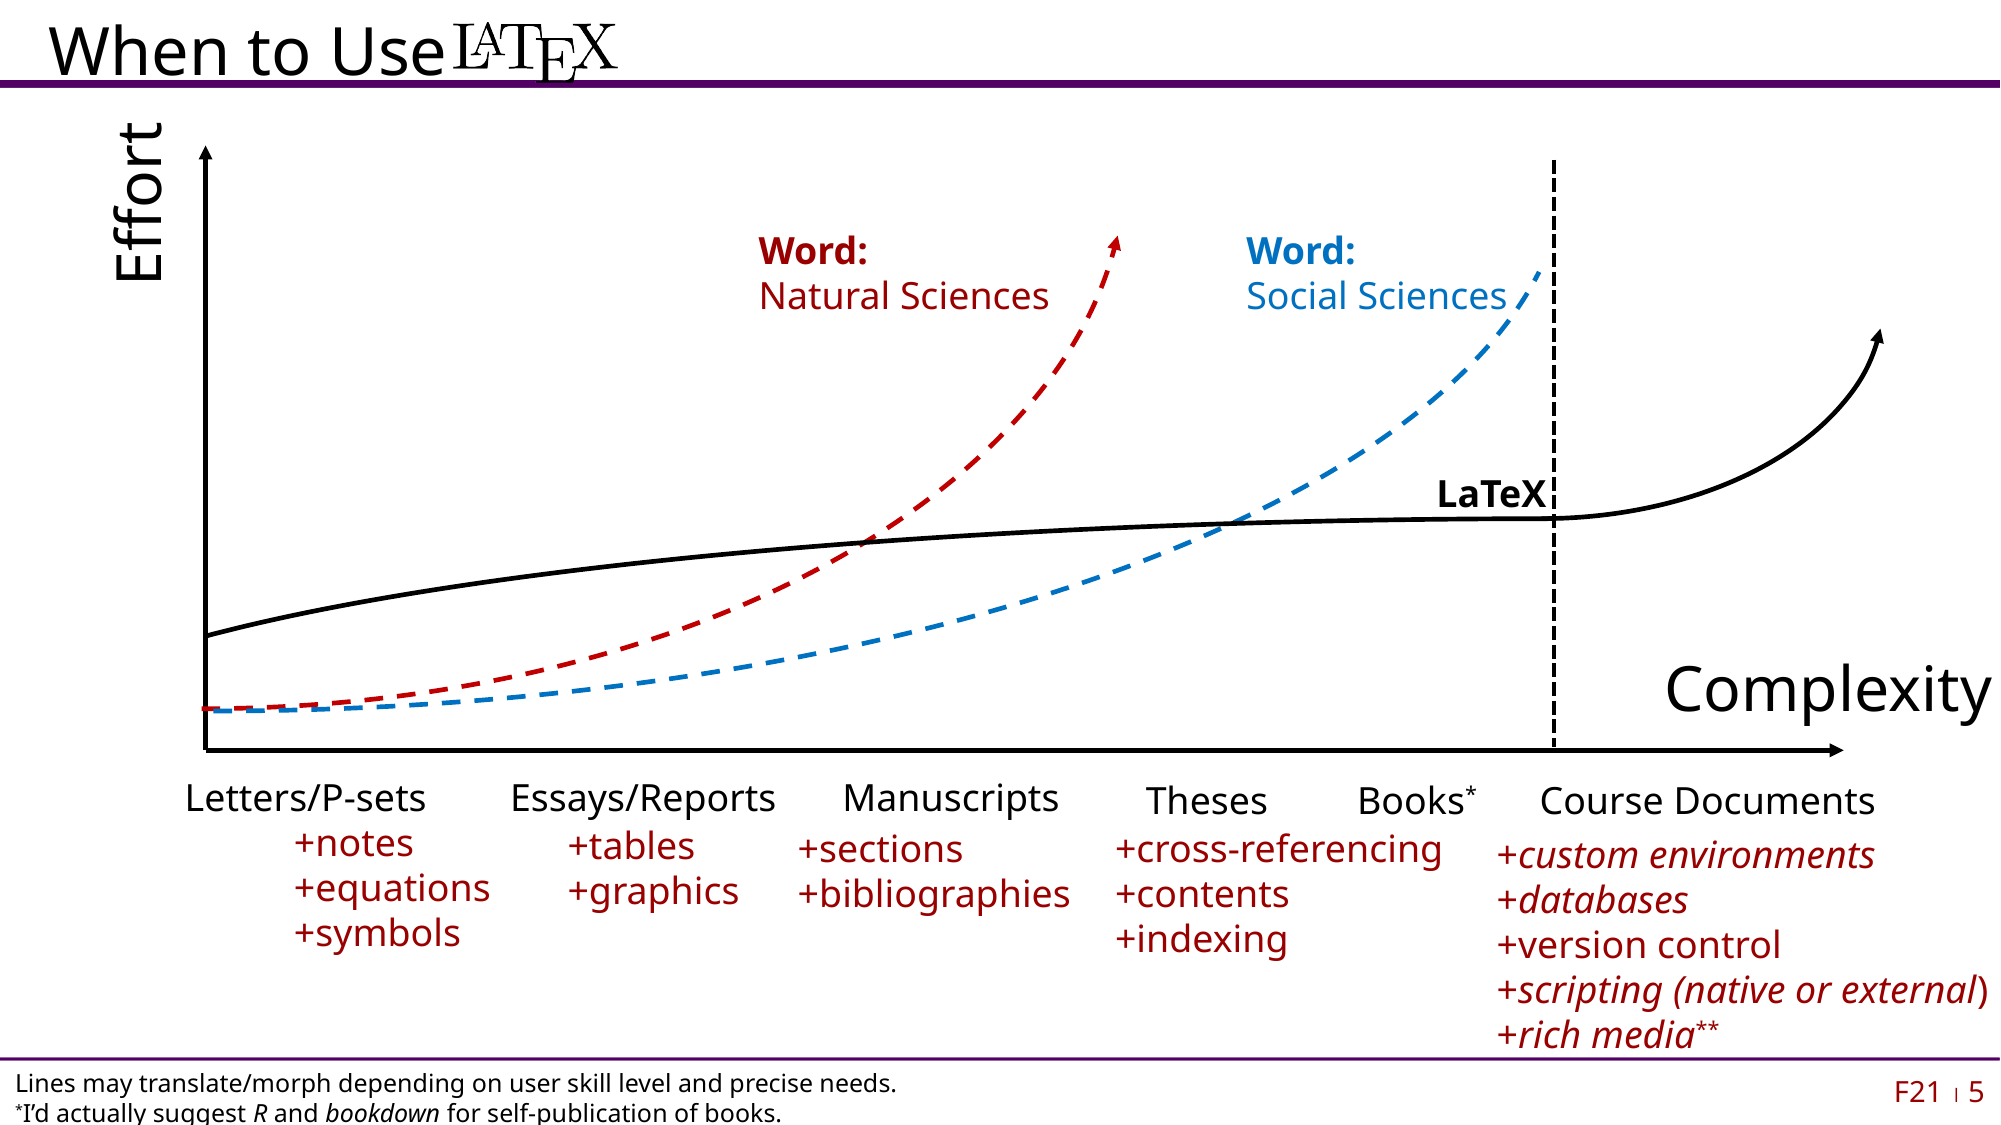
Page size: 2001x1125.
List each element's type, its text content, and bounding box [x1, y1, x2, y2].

picture [453, 21, 618, 83]
text_box Word: Social Sciences [1231, 227, 1523, 318]
text_box Books* [1342, 776, 1493, 822]
text_box +sections +bibliographies [782, 825, 1087, 916]
text_box +tables +graphics [552, 821, 755, 912]
text_box [213, 161, 1512, 633]
text_box Effort [98, 107, 174, 302]
text_box Theses [1130, 776, 1284, 822]
text_box +notes +equations +symbols [278, 818, 507, 954]
text_box Complexity [1649, 648, 2000, 724]
list Lines may translate/morph depending on user skill level and precise needs. *I’d actually suggest R and bookdown for self-publication of books. [0, 1060, 1200, 1125]
text_box Course Documents [1524, 776, 1892, 822]
text_box +cross-referencing +contents +indexing [1100, 824, 1459, 1005]
text_box [1559, 301, 1884, 520]
text_box [1541, 300, 1549, 520]
text_box Letters/P-sets [169, 773, 442, 819]
text_box [210, 517, 1548, 747]
title When to Use [33, 7, 2000, 83]
text_box Essays/Reports [495, 773, 792, 819]
text_box [1523, 270, 1540, 302]
text_box [210, 160, 1014, 633]
text_box Word: Natural Sciences [743, 227, 1066, 318]
text_box [213, 637, 691, 712]
text_box LaTeX [1421, 469, 1541, 516]
text_box +custom environments +databases +version control +scripting (native or external) +rich media** [1481, 823, 2000, 1064]
text_box Manuscripts [827, 773, 1075, 819]
